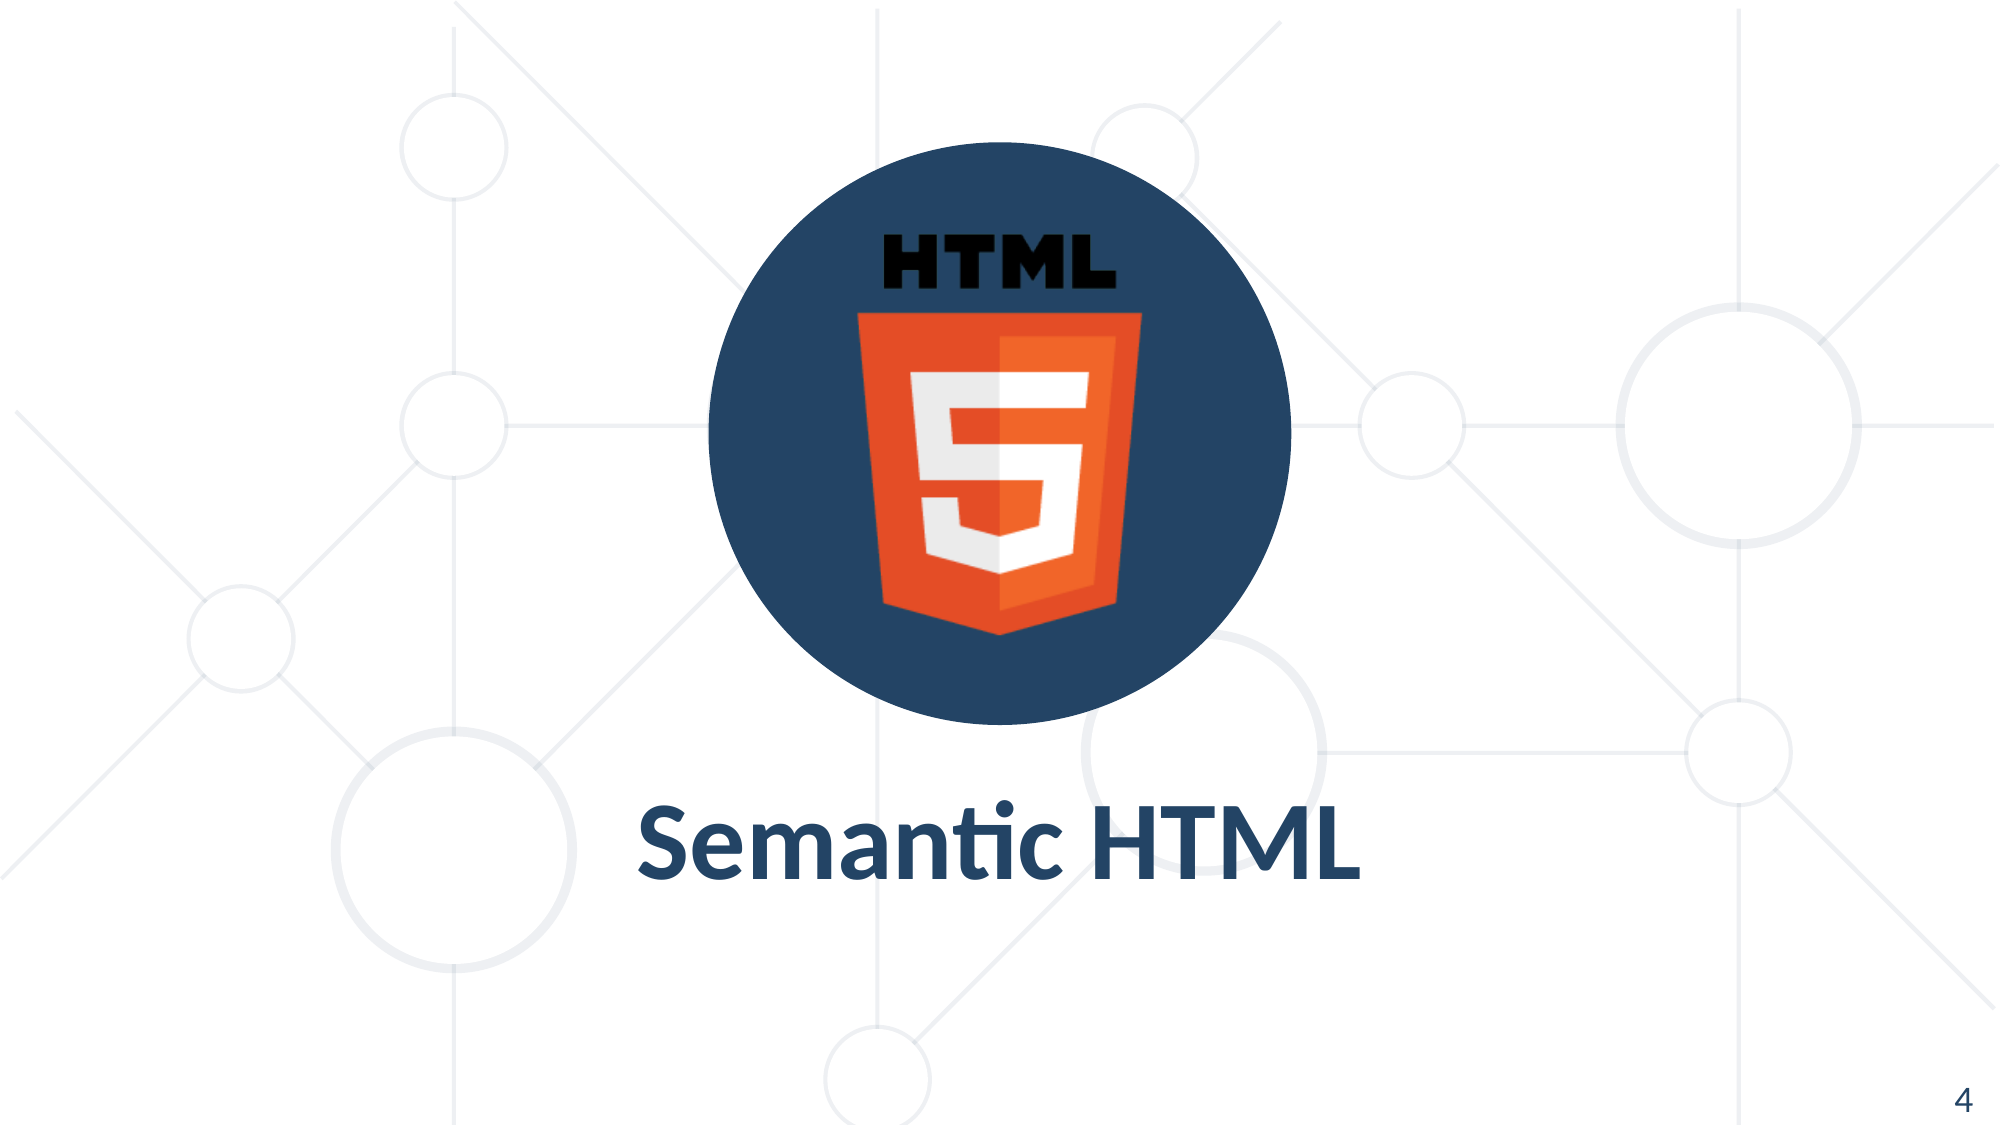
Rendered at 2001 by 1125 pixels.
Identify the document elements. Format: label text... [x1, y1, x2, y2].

slide_number 4 [1939, 1067, 2000, 1117]
title Semantic HTML [100, 771, 1900, 898]
picture [765, 200, 1235, 670]
